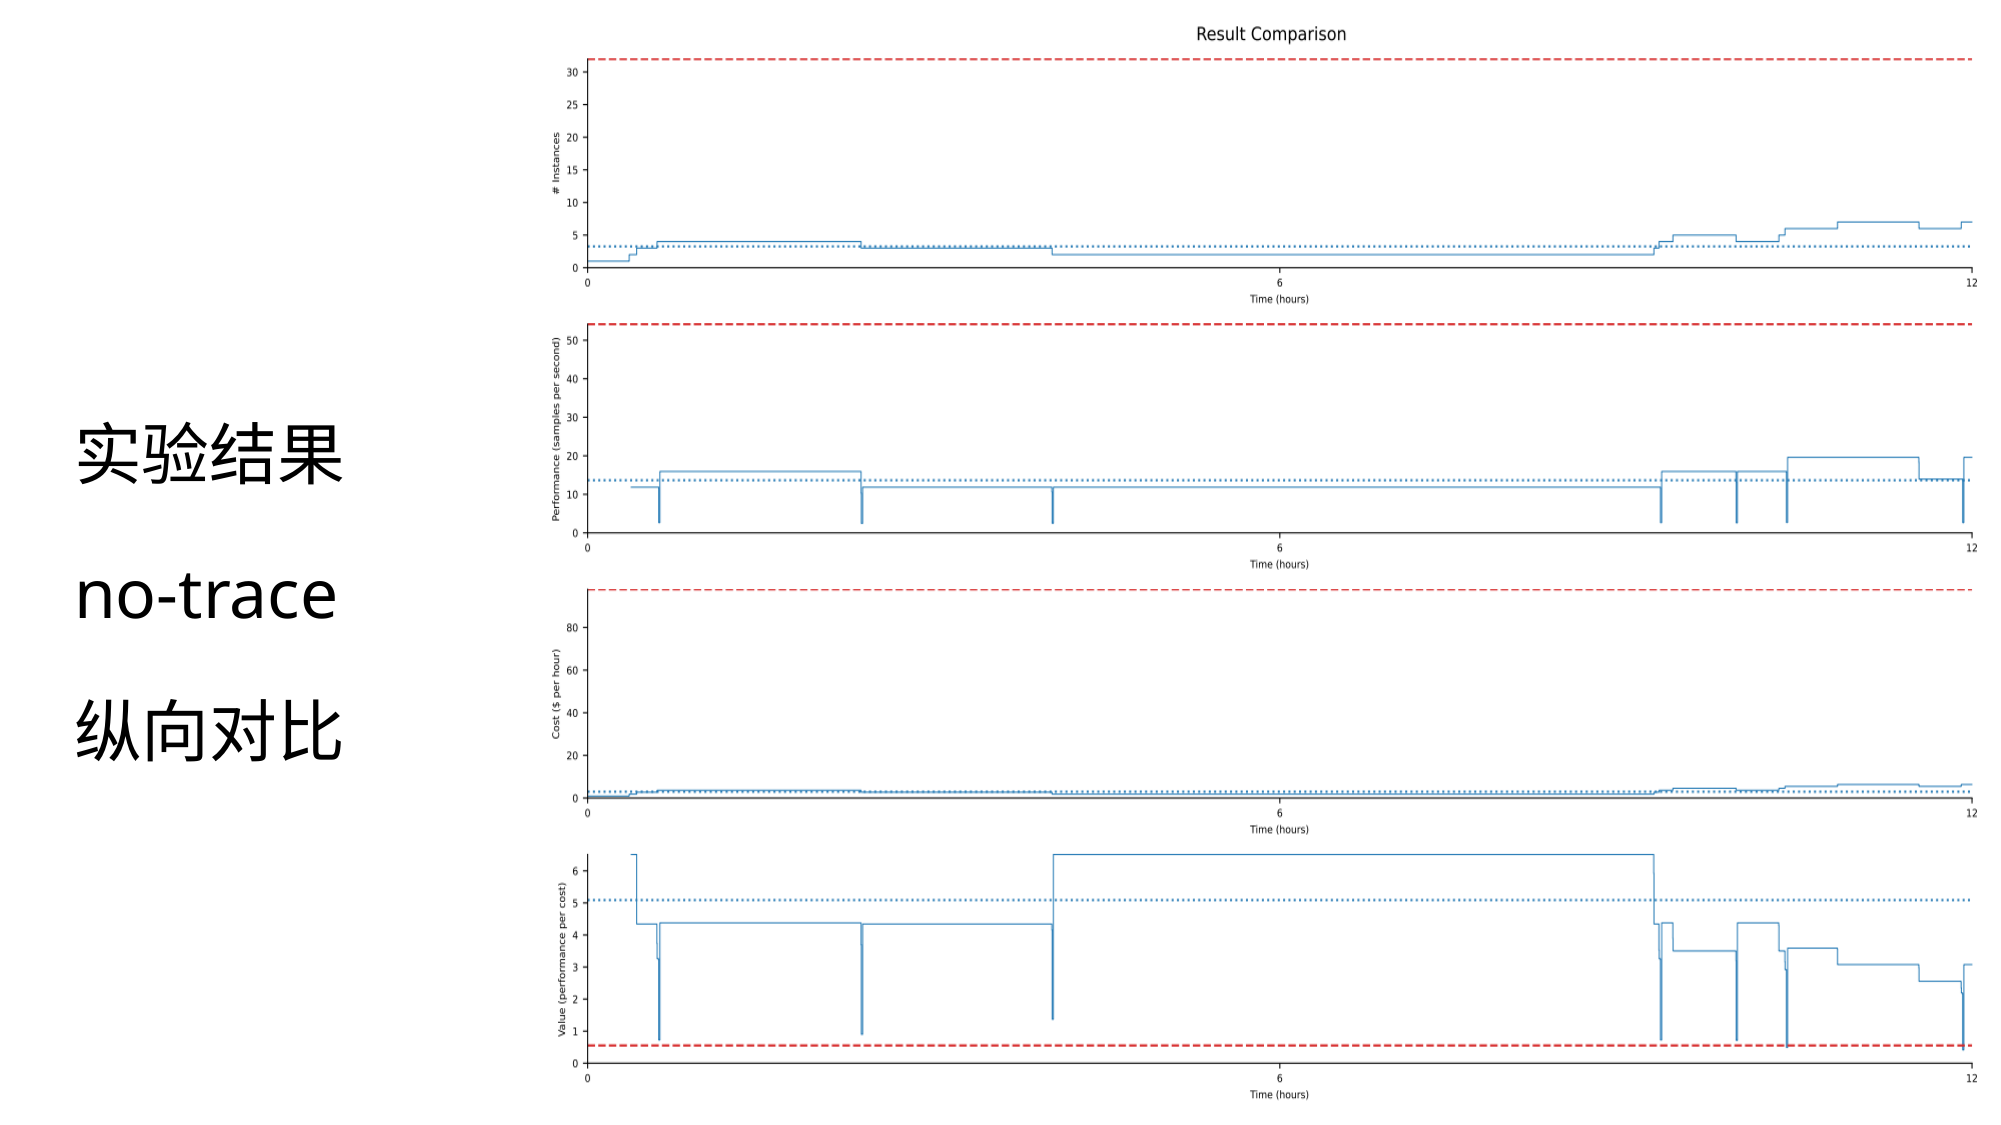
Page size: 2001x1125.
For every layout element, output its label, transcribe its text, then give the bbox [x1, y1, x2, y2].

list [528, 0, 2000, 1125]
text_box 实验结果 no-trace 纵向对比 [59, 346, 464, 779]
